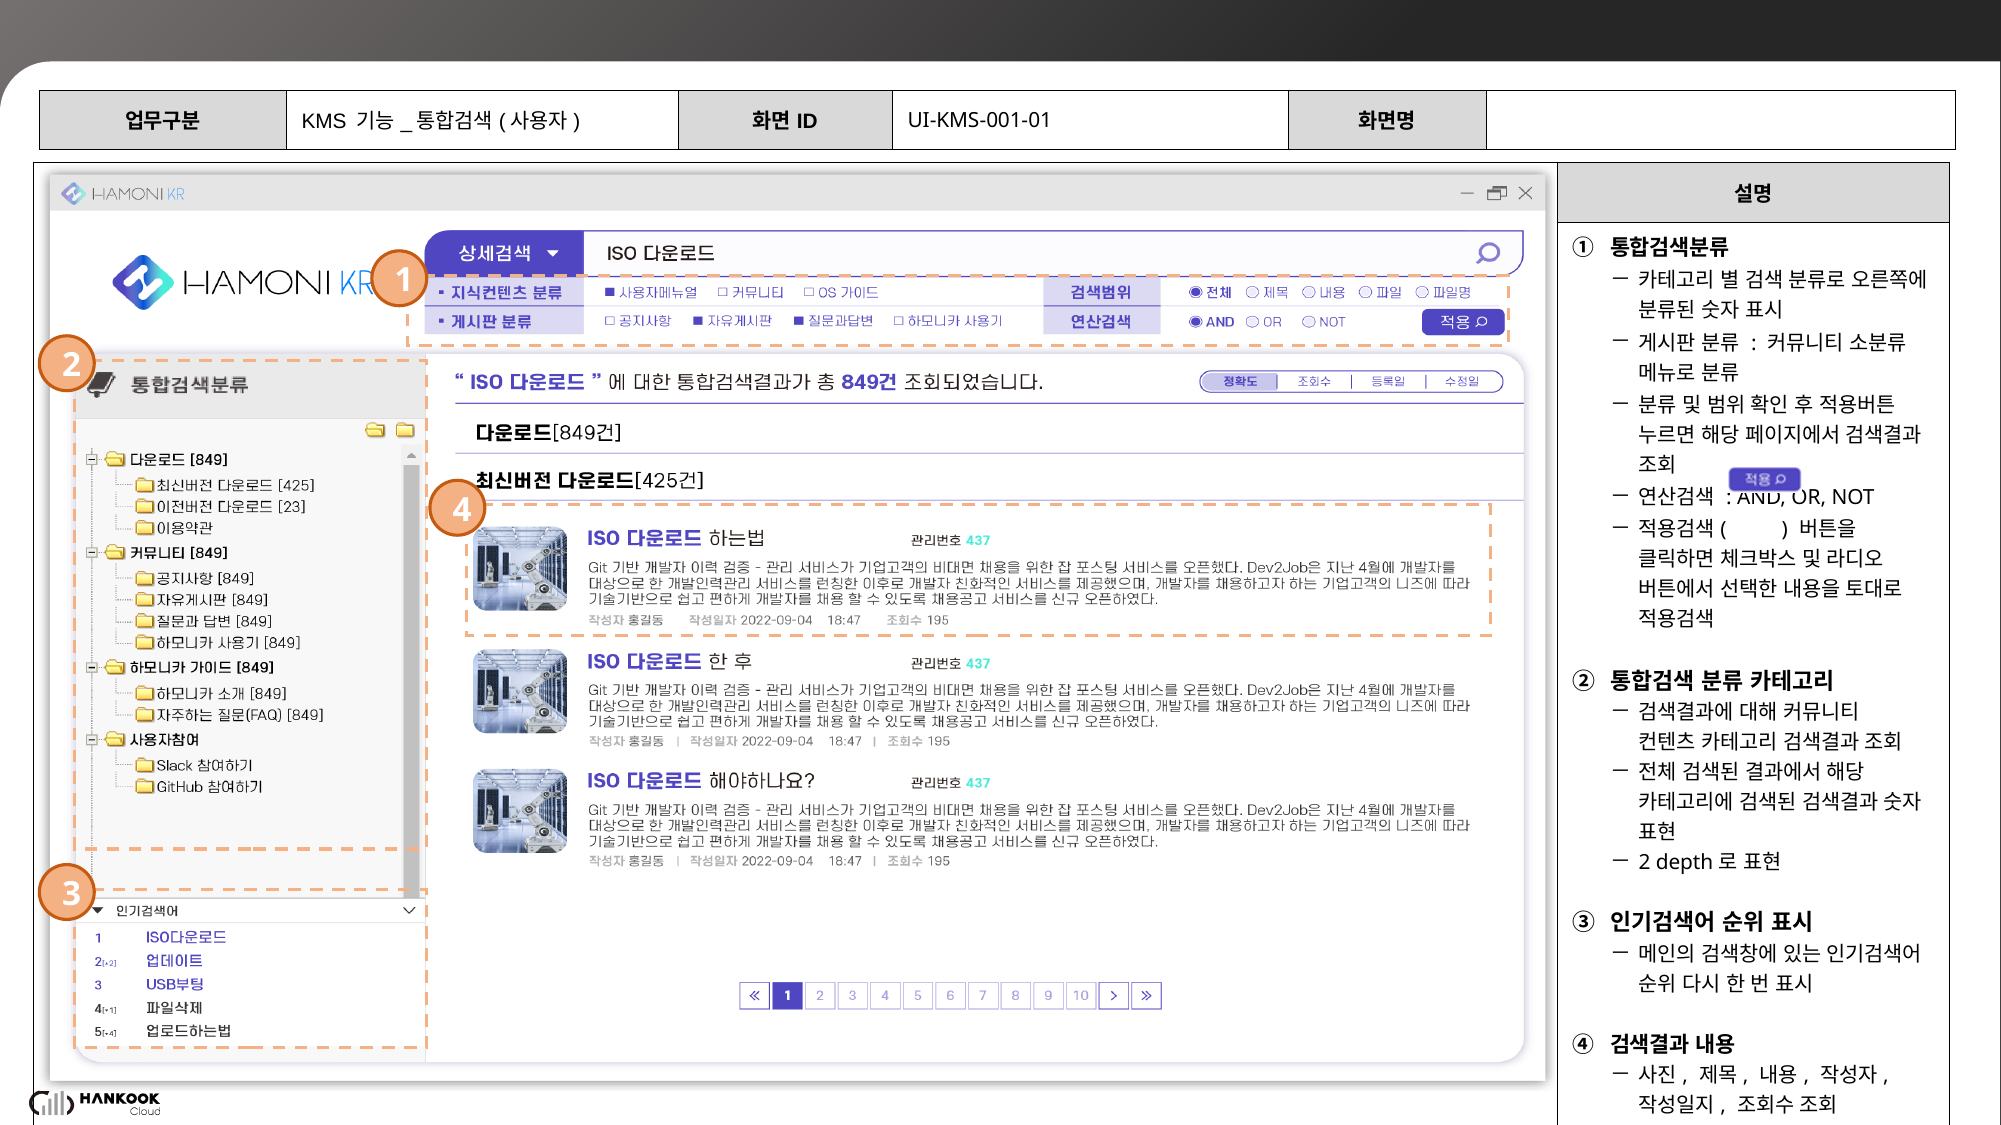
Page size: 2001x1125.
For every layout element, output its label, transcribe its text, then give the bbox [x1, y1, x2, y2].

table_header 설명 [1558, 163, 1949, 222]
table_header [1487, 91, 1955, 149]
table_header [34, 163, 1557, 1125]
table_cell 통합검색분류 카테고리 별 검색 분류로 오른쪽에 분류된 숫자 표시 게시판 분류 : 커뮤니티 소분류 메뉴로 분류 분류 및 범위 확인 후 적용버튼 누르면 해당 페이지에서 검색결과 조회 연산검색 : AND, OR, NOT 적용검색( ) 버튼을 클릭하면 체크박스 및 라디오 버튼에서 선택한 내용을 토대로 적용검색 통합검색 분류 카테고리 검색결과에 대해 커뮤니티 컨텐츠 카테고리 검색결과 조회 전체 검색된 결과에서 해당 카테고리에 검색된 검색결과 숫자 표현 2 depth로 표현 인기검색어 순위 표시 메인의 검색창에 있는 인기검색어 순위 다시 한 번 표시 검색결과 내용 사진, 제목, 내용, 작성자, 작성일지, 조회수 조회 [1558, 223, 1949, 1125]
picture [39, 165, 1556, 1091]
picture [1727, 467, 1802, 493]
table_header KMS 기능_통합검색(사용자) [287, 91, 678, 149]
table_header 화면명 [1289, 91, 1486, 149]
picture [29, 1084, 33, 1116]
table_header 업무구분 [40, 91, 286, 149]
table_header 화면ID [679, 91, 892, 149]
table_header UI-KMS-001-01 [893, 91, 1288, 149]
